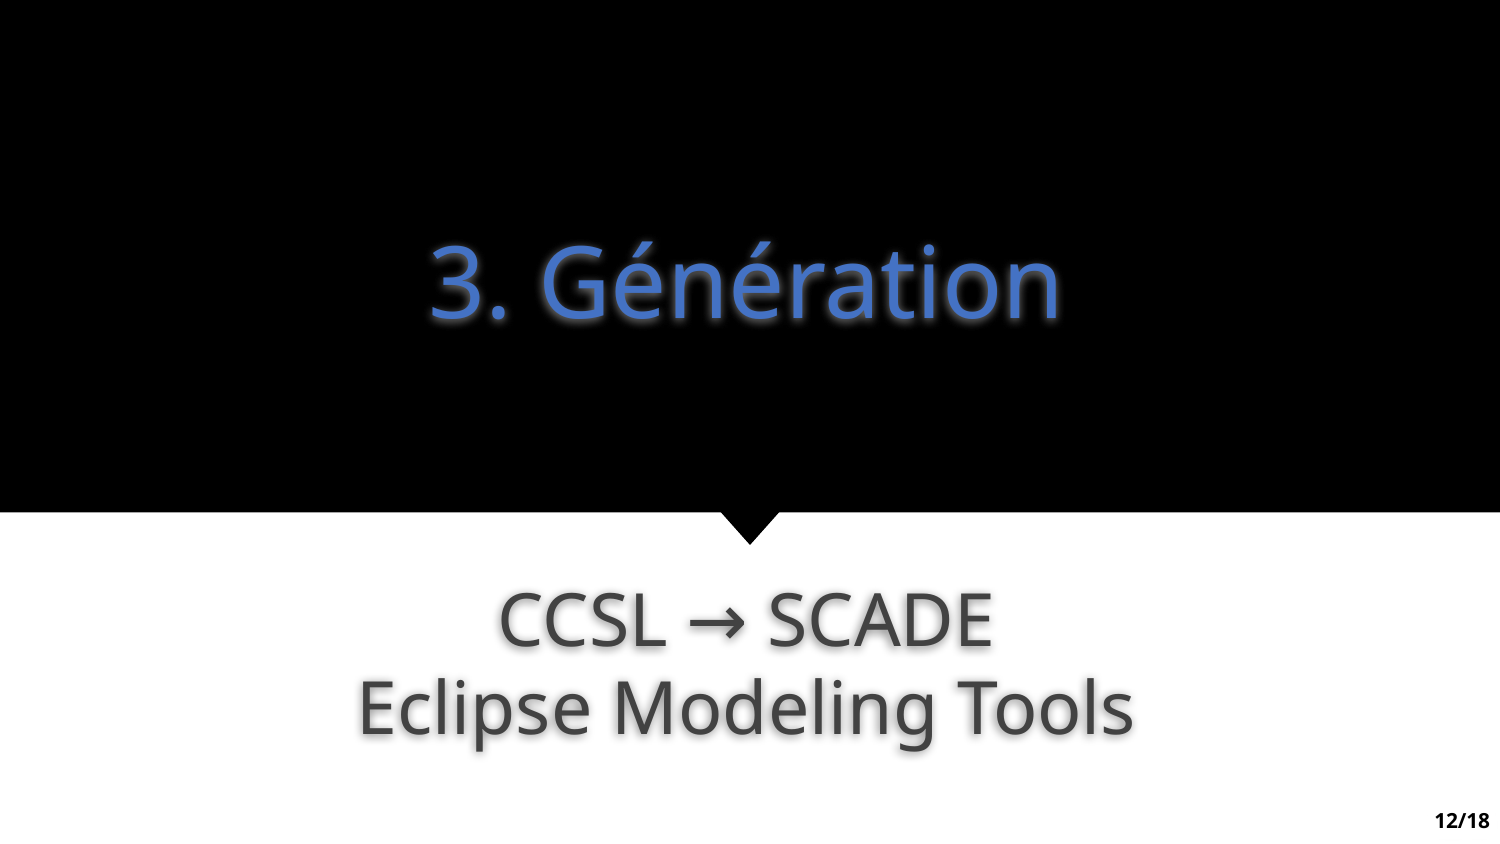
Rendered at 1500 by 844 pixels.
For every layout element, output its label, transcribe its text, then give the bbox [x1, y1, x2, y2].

slide_number ‹#›/18 [1402, 789, 1500, 844]
title 3. Génération [67, 105, 1427, 452]
subtitle CCSL → SCADE Eclipse Modeling Tools [67, 557, 1427, 765]
